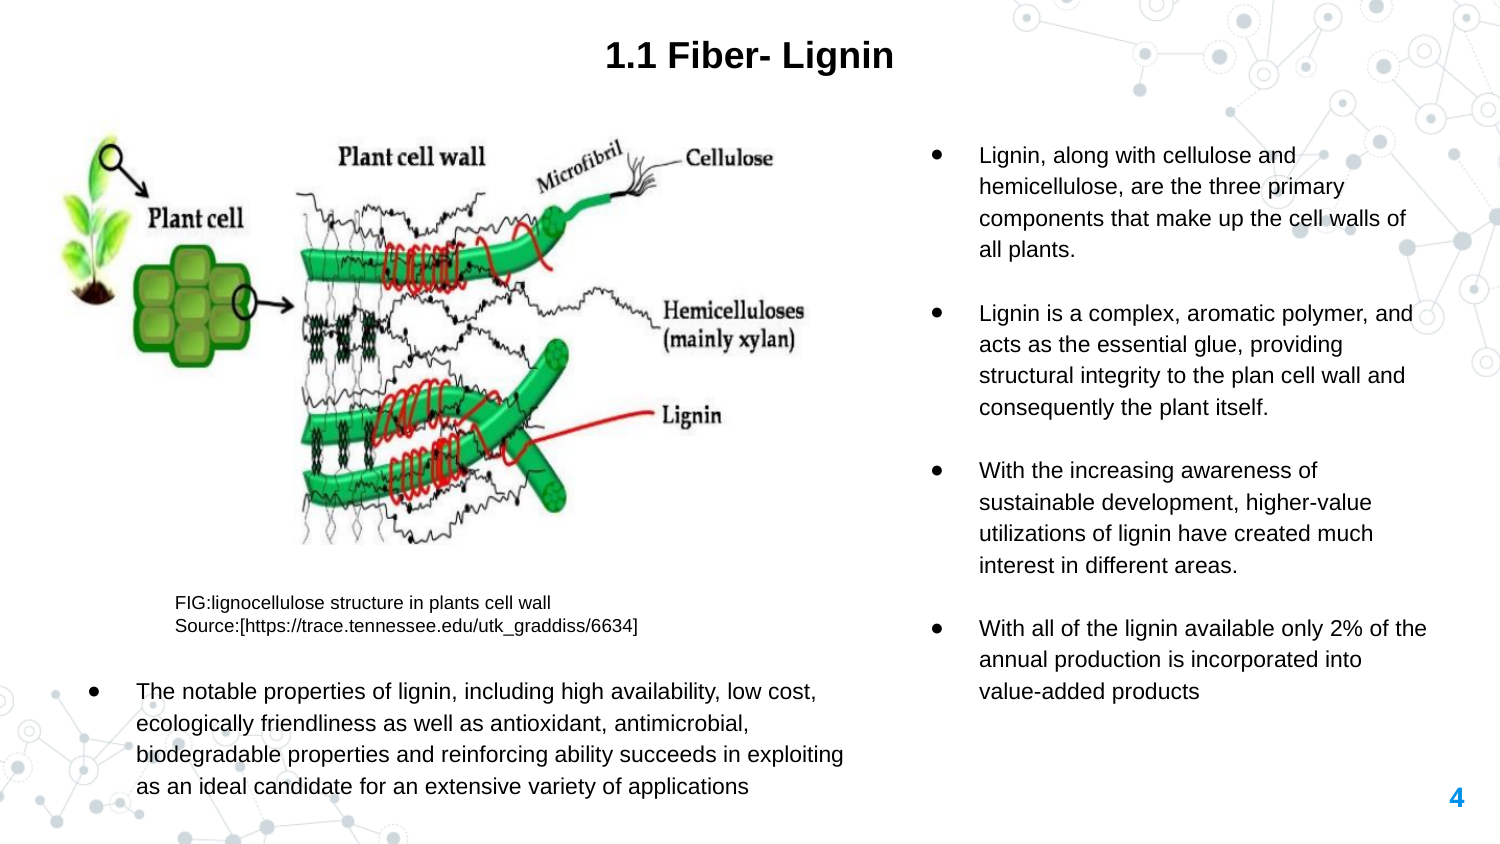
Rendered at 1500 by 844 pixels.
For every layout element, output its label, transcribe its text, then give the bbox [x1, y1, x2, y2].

text_box Lignin, along with cellulose and hemicellulose, are the three primary components that make up the cell walls of all plants. Lignin is a complex, aromatic polymer, and acts as the essential glue, providing structural integrity to the plan cell wall and consequently the plant itself. With the increasing awareness of sustainable development, higher-value utilizations of lignin have created much interest in different areas. With all of the lignin available only 2% of the annual production is incorporated into value-added products [889, 121, 1444, 719]
text_box 1.1 Fiber- Lignin [472, 15, 1028, 91]
text_box FIG:lignocellulose structure in plants cell wall Source:[https://trace.tennessee.edu/utk_graddiss/6634] [159, 583, 821, 651]
slide_number ‹#› [1389, 764, 1480, 830]
picture [0, 0, 1500, 844]
text_box The notable properties of lignin, including high availability, low cost, ecologically friendliness as well as antioxidant, antimicrobial, biodegradable properties and reinforcing ability succeeds in exploiting as an ideal candidate for an extensive variety of applications [46, 657, 890, 842]
